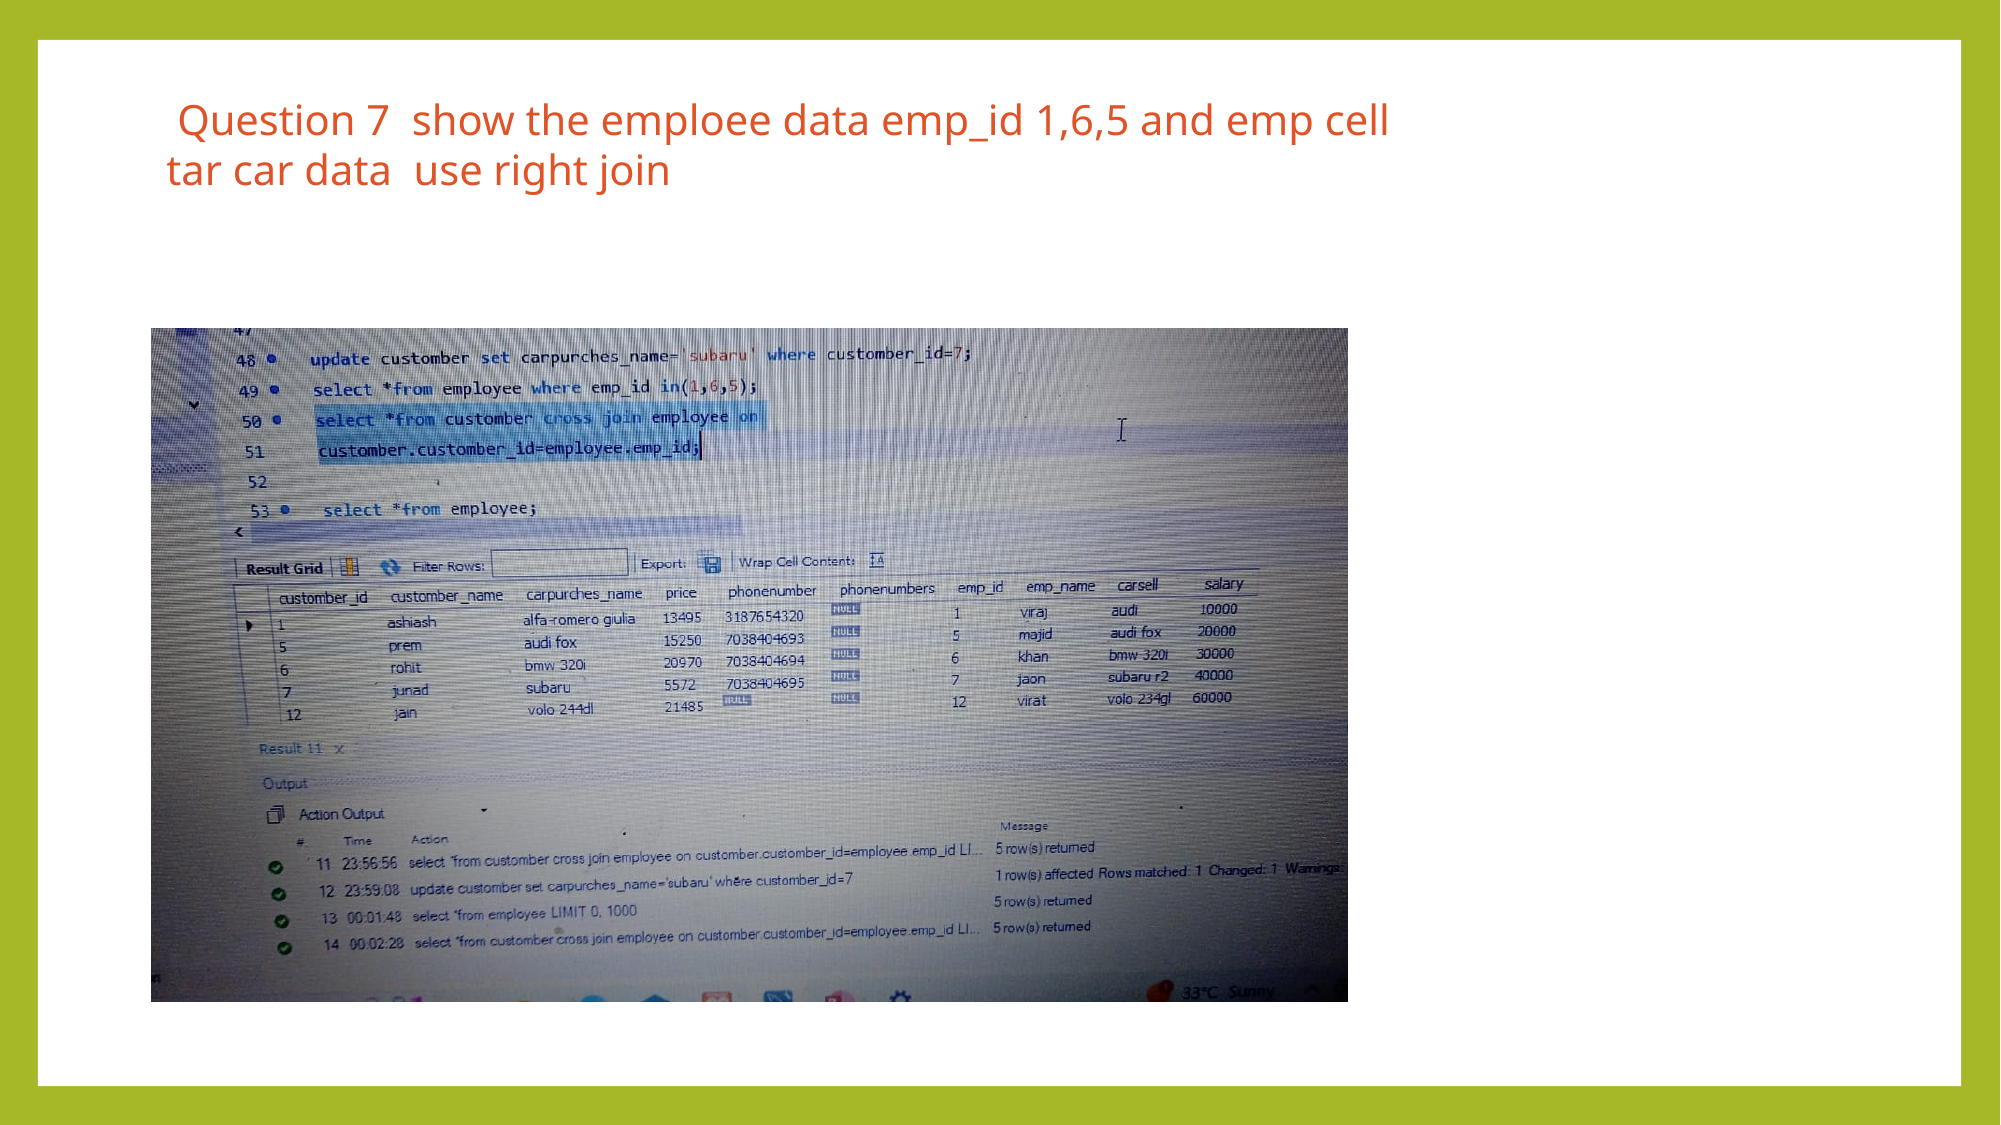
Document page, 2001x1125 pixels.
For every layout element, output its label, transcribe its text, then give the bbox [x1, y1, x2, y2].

picture [151, 328, 1348, 1002]
text_box Question 7 show the emploee data emp_id 1,6,5 and emp cell tar car data use right join [151, 86, 1447, 201]
